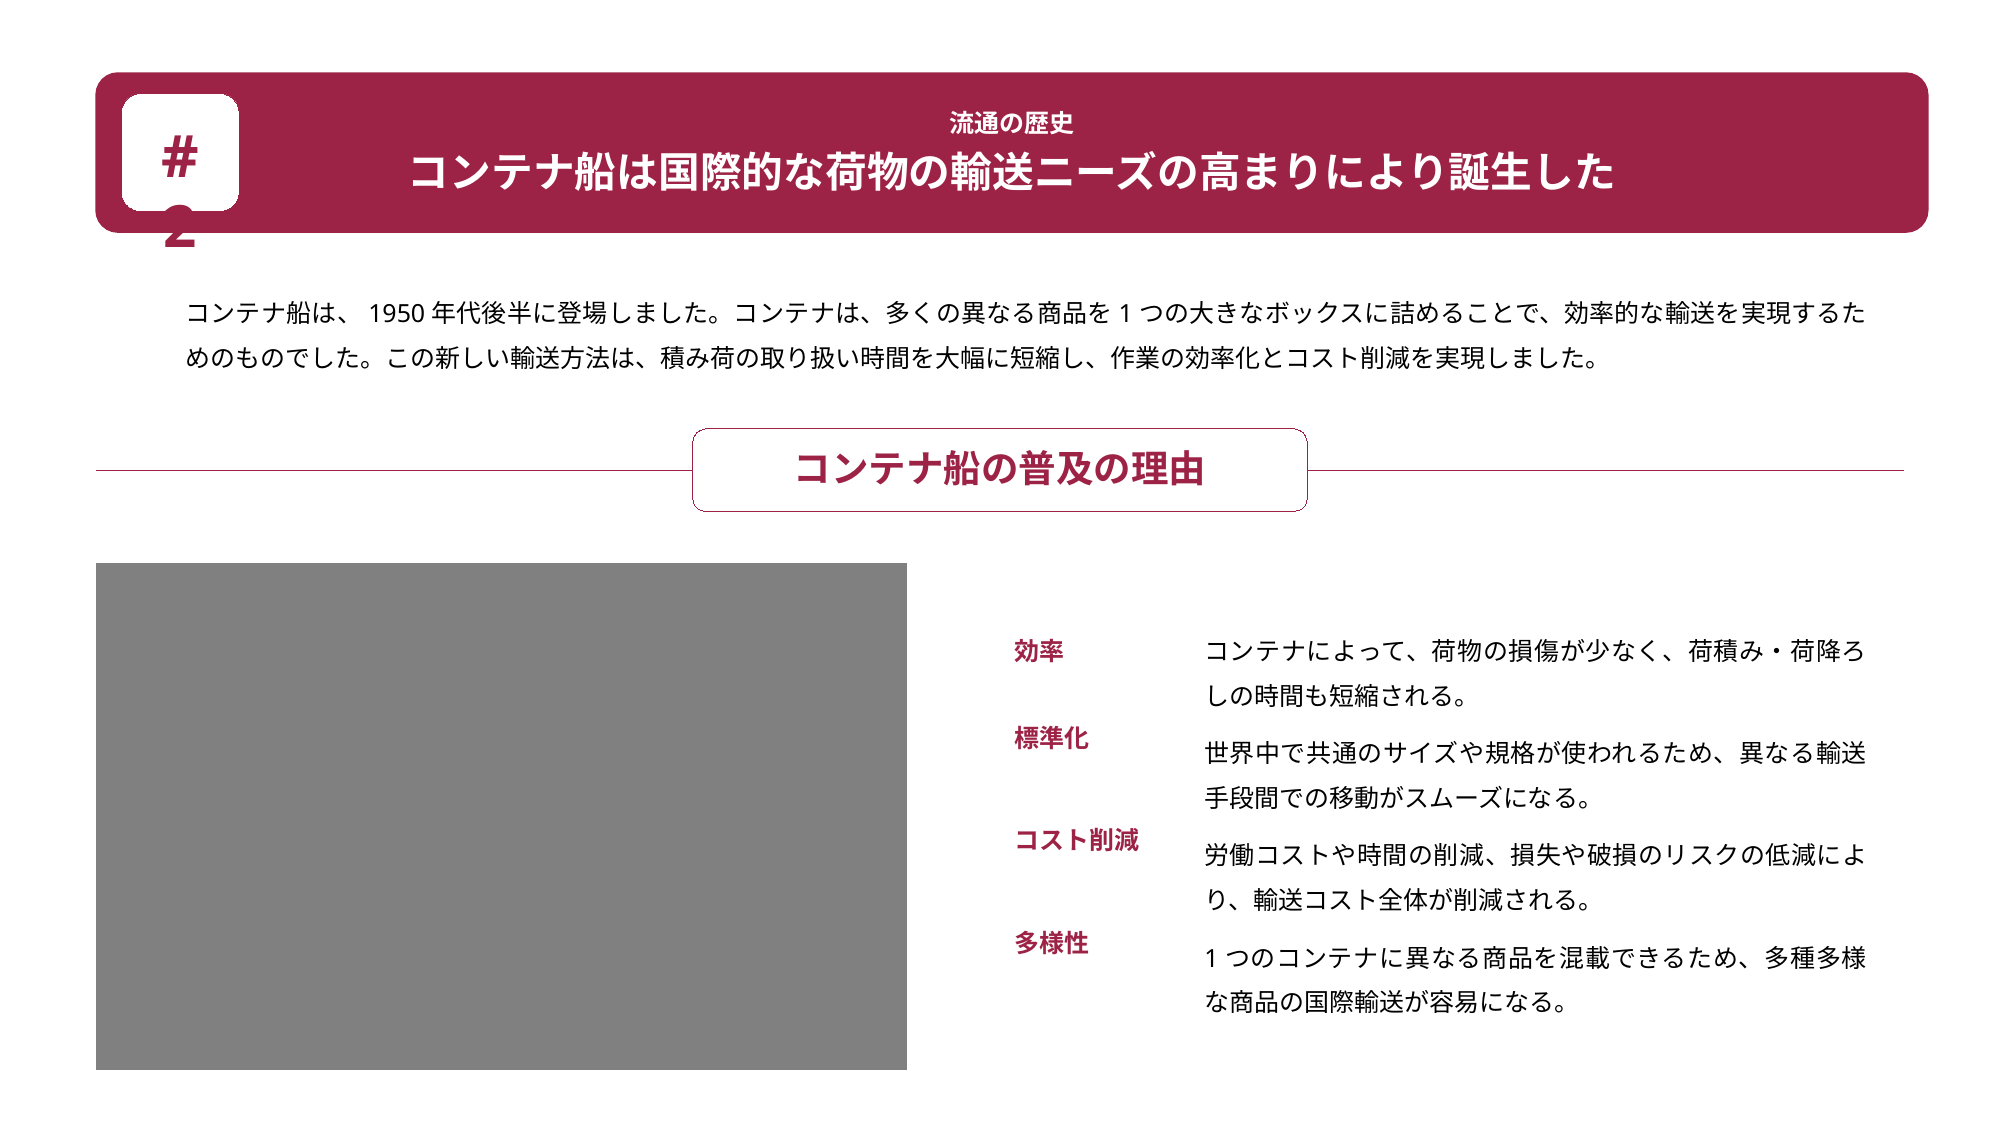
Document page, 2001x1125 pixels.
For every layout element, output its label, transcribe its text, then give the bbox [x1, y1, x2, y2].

text_box コンテナ船の普及の理由 [692, 471, 1308, 512]
text_box 流通の歴史 [691, 99, 1332, 145]
text_box [95, 561, 908, 1071]
text_box コンテナ船は、1950年代後半に登場しました。コンテナは、多くの異なる商品を1つの大きなボックスに詰めることで、効率的な輸送を実現するためのものでした。この新しい輸送方法は、積み荷の取り扱い時間を大幅に短縮し、作業の効率化とコスト削減を実現しました。 [170, 275, 1882, 380]
text_box [95, 72, 1929, 233]
text_box コンテナ船の普及の理由 [692, 428, 1308, 470]
text_box [121, 93, 240, 209]
text_box コンテナ船は国際的な荷物の輸送ニーズの高まりにより誕生した [236, 138, 1799, 204]
text_box #2 [130, 111, 231, 267]
text_box コンテナによって、荷物の損傷が少なく、荷積み・荷降ろしの時間も短縮される。 世界中で共通のサイズや規格が使われるため、異なる輸送手段間での移動がスムーズになる。 労働コストや時間の削減、損失や破損のリスクの低減により、輸送コスト全体が削減される。 1つのコンテナに異なる商品を混載できるため、多種多様な商品の国際輸送が容易になる。 [1189, 612, 1882, 1025]
text_box 効率 標準化 コスト削減 多様性 [999, 612, 1170, 965]
